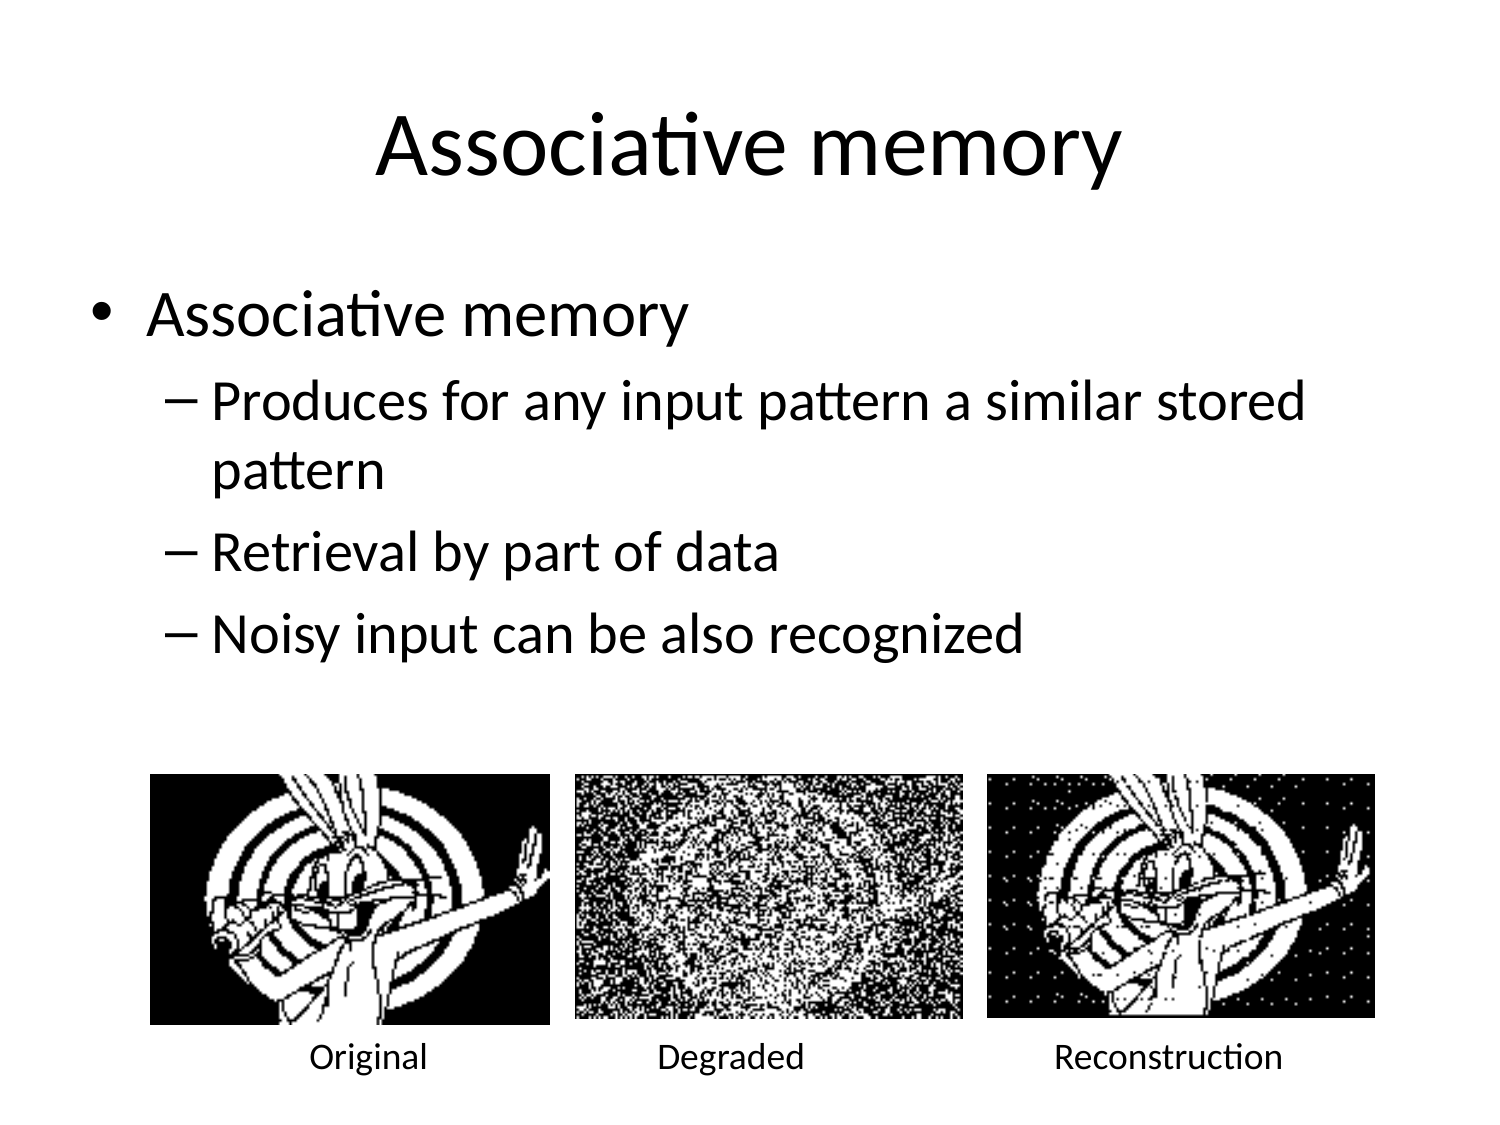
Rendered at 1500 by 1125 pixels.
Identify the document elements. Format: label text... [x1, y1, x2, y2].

text_box Original [174, 1034, 537, 1085]
list Associative memory Produces for any input pattern a similar stored pattern Retrieval by part of data Noisy input can be also recognized [75, 262, 1425, 1005]
title Associative memory [75, 45, 1425, 233]
picture [987, 774, 1376, 1019]
text_box Reconstruction [974, 1024, 1363, 1085]
picture [574, 774, 963, 1019]
picture [149, 774, 551, 1026]
text_box Degraded [537, 1024, 925, 1085]
